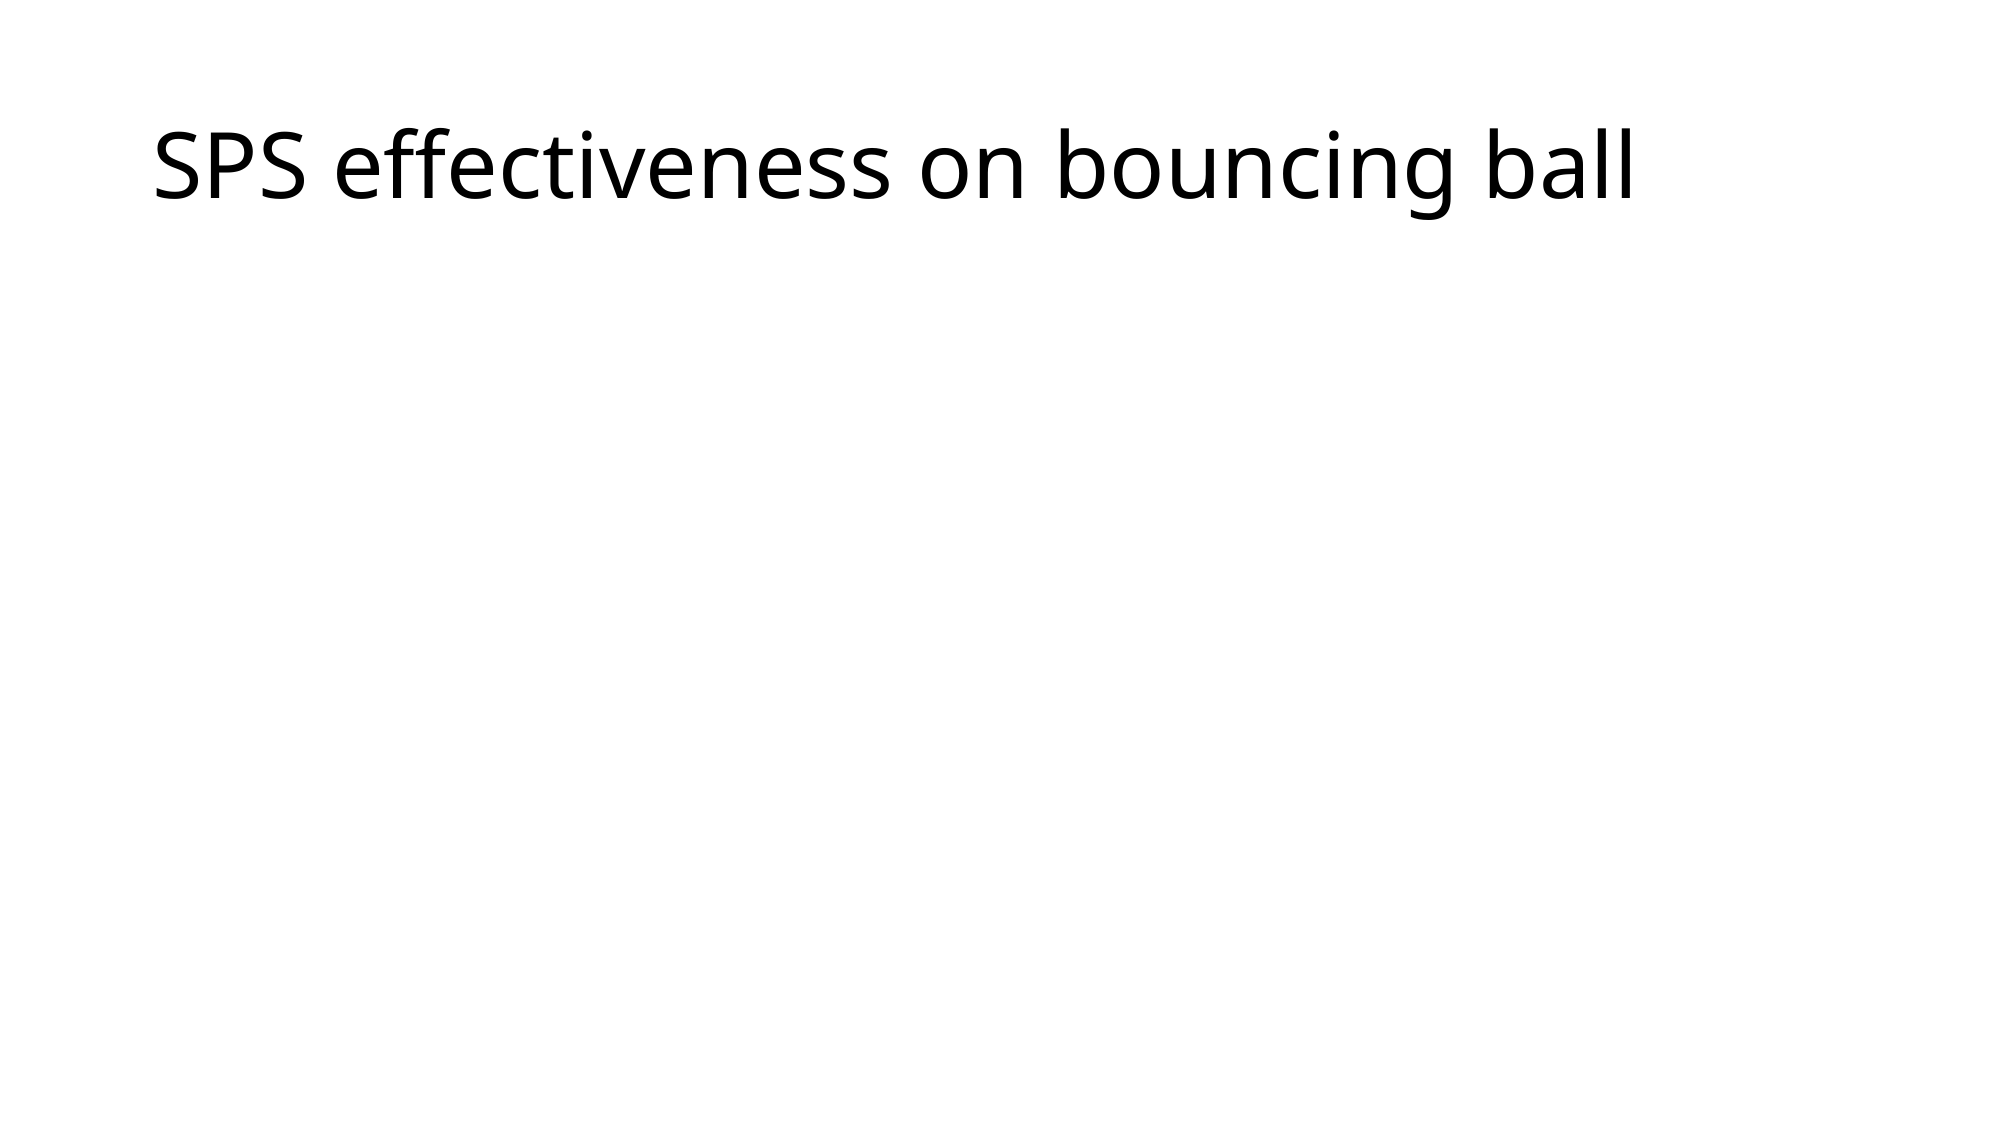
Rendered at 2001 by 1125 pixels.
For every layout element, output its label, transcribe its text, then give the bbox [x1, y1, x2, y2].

title SPS effectiveness on bouncing ball [137, 59, 1863, 278]
